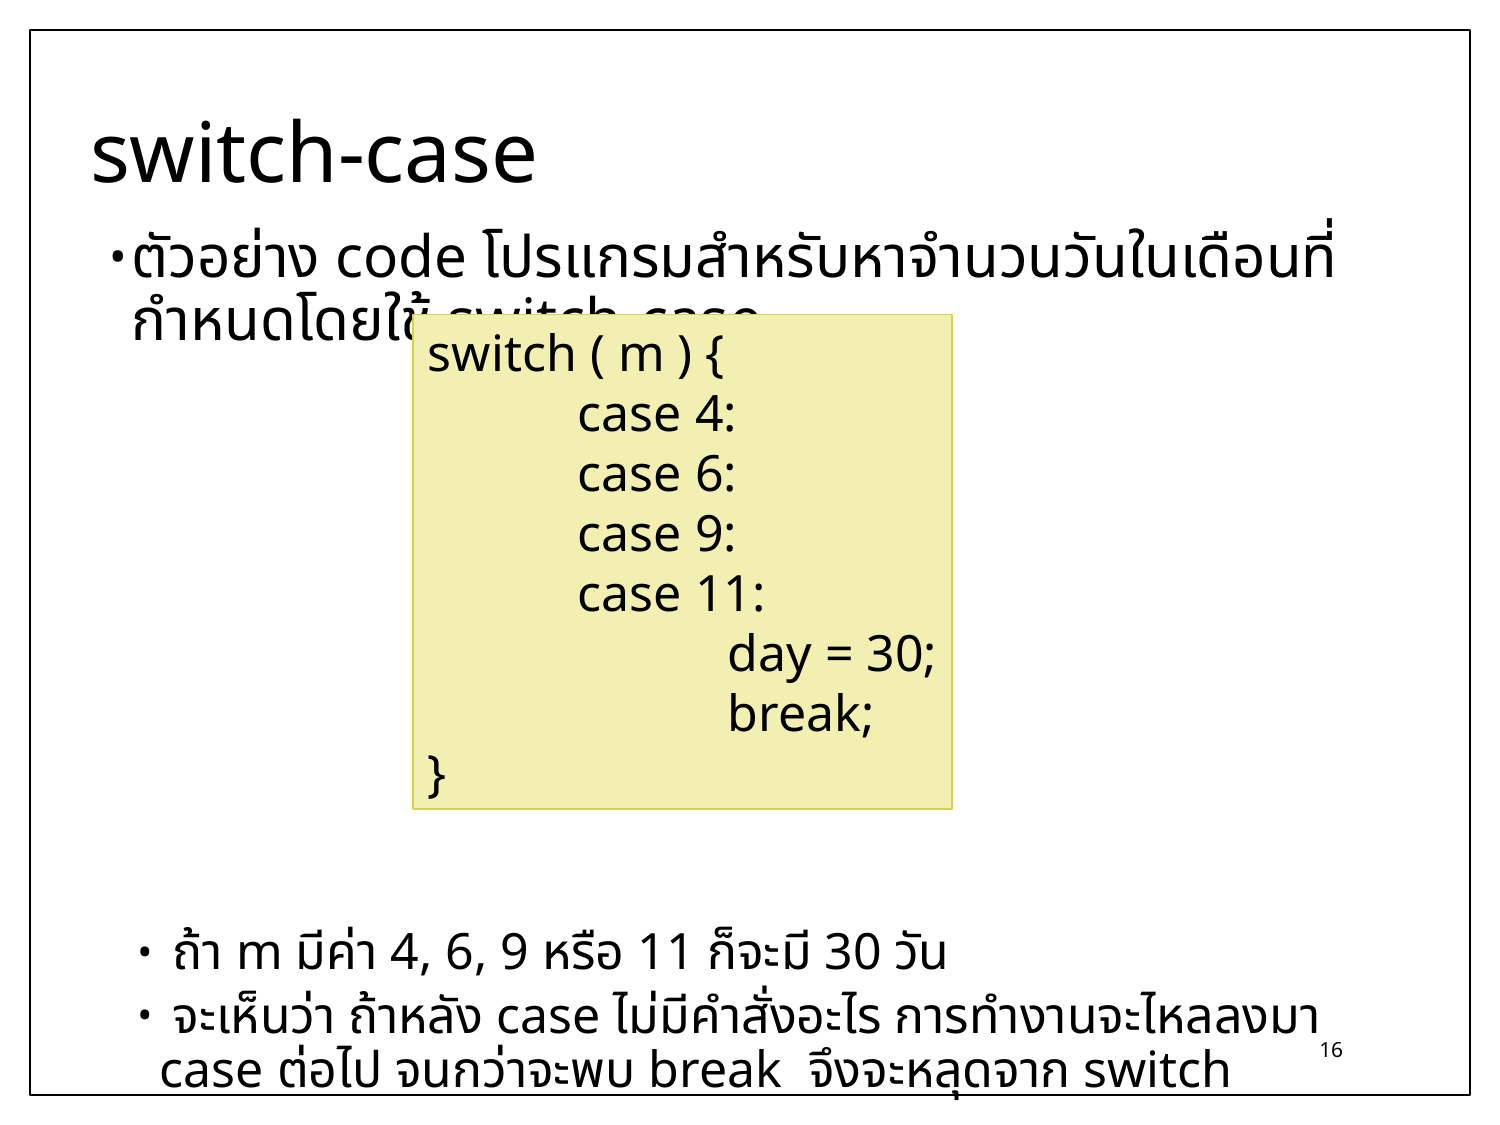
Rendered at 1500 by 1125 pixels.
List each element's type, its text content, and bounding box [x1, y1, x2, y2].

slide_number 16 [1147, 1020, 1358, 1081]
list ตัวอย่าง code โปรแกรมสำหรับหาจำนวนวันในเดือนที่กำหนดโดยใช้ switch-case ถ้า m มีค่า 4, 6, 9 หรือ 11 ก็จะมี 30 วัน จะเห็นว่า ถ้าหลัง case ไม่มีคำสั่งอะไร การทำงานจะไหลลงมา case ต่อไป จนกว่าจะพบ break จึงจะหลุดจาก switch [88, 219, 1439, 1111]
text_box switch ( m ) { case 4: case 6: case 9: case 11: day = 30; break; } [412, 314, 953, 810]
title switch-case [75, 44, 1290, 268]
